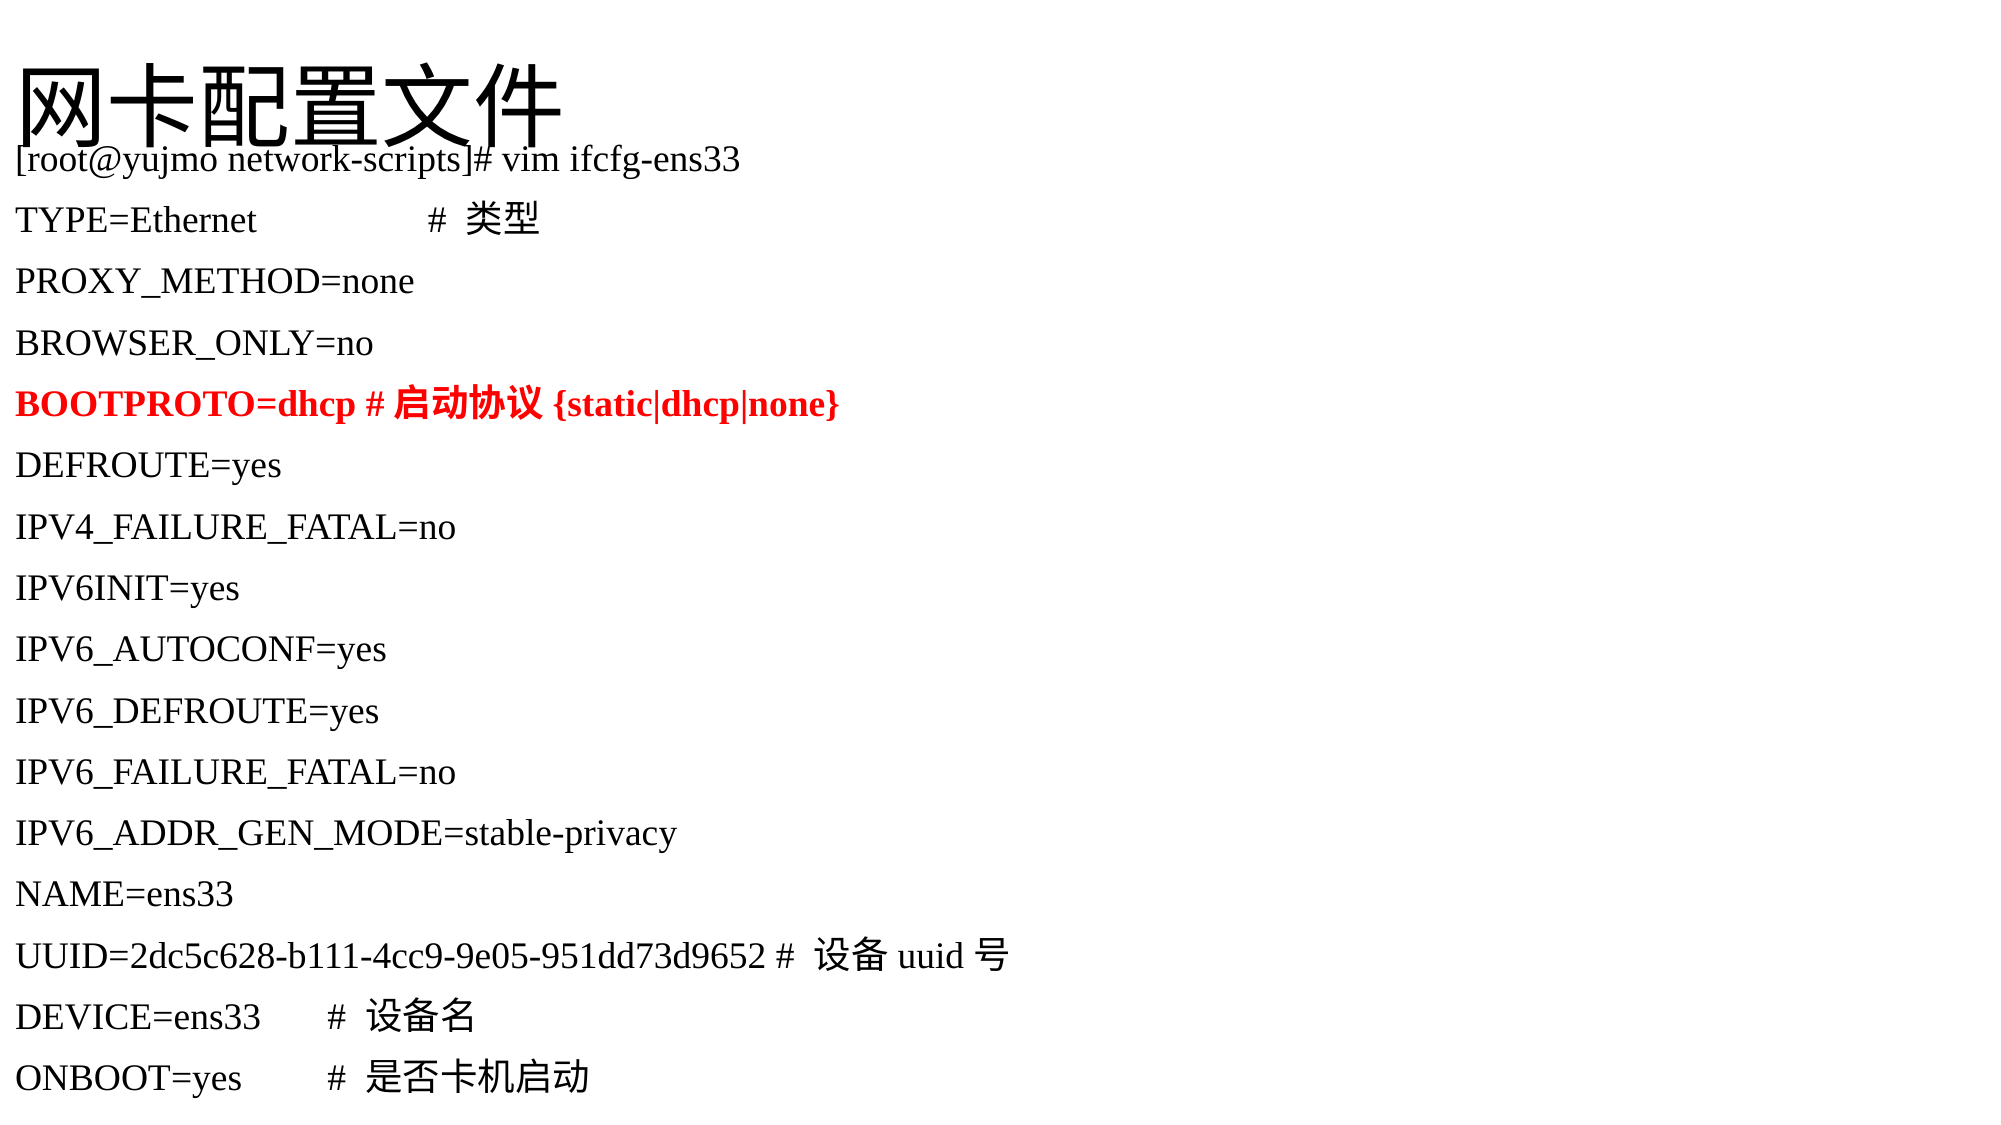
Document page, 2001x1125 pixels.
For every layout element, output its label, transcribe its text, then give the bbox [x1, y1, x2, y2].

title 网卡配置文件 [0, 2, 1725, 131]
list [root@yujmo network-scripts]# vim ifcfg-ens33 TYPE=Ethernet # 类型 PROXY_METHOD=none BROWSER_ONLY=no BOOTPROTO=dhcp #启动协议{static|dhcp|none} DEFROUTE=yes IPV4_FAILURE_FATAL=no IPV6INIT=yes IPV6_AUTOCONF=yes IPV6_DEFROUTE=yes IPV6_FAILURE_FATAL=no IPV6_ADDR_GEN_MODE=stable-privacy NAME=ens33 UUID=2dc5c628-b111-4cc9-9e05-951dd73d9652 # 设备uuid号 DEVICE=ens33 # 设备名 ONBOOT=yes # 是否卡机启动 [0, 131, 1725, 1125]
